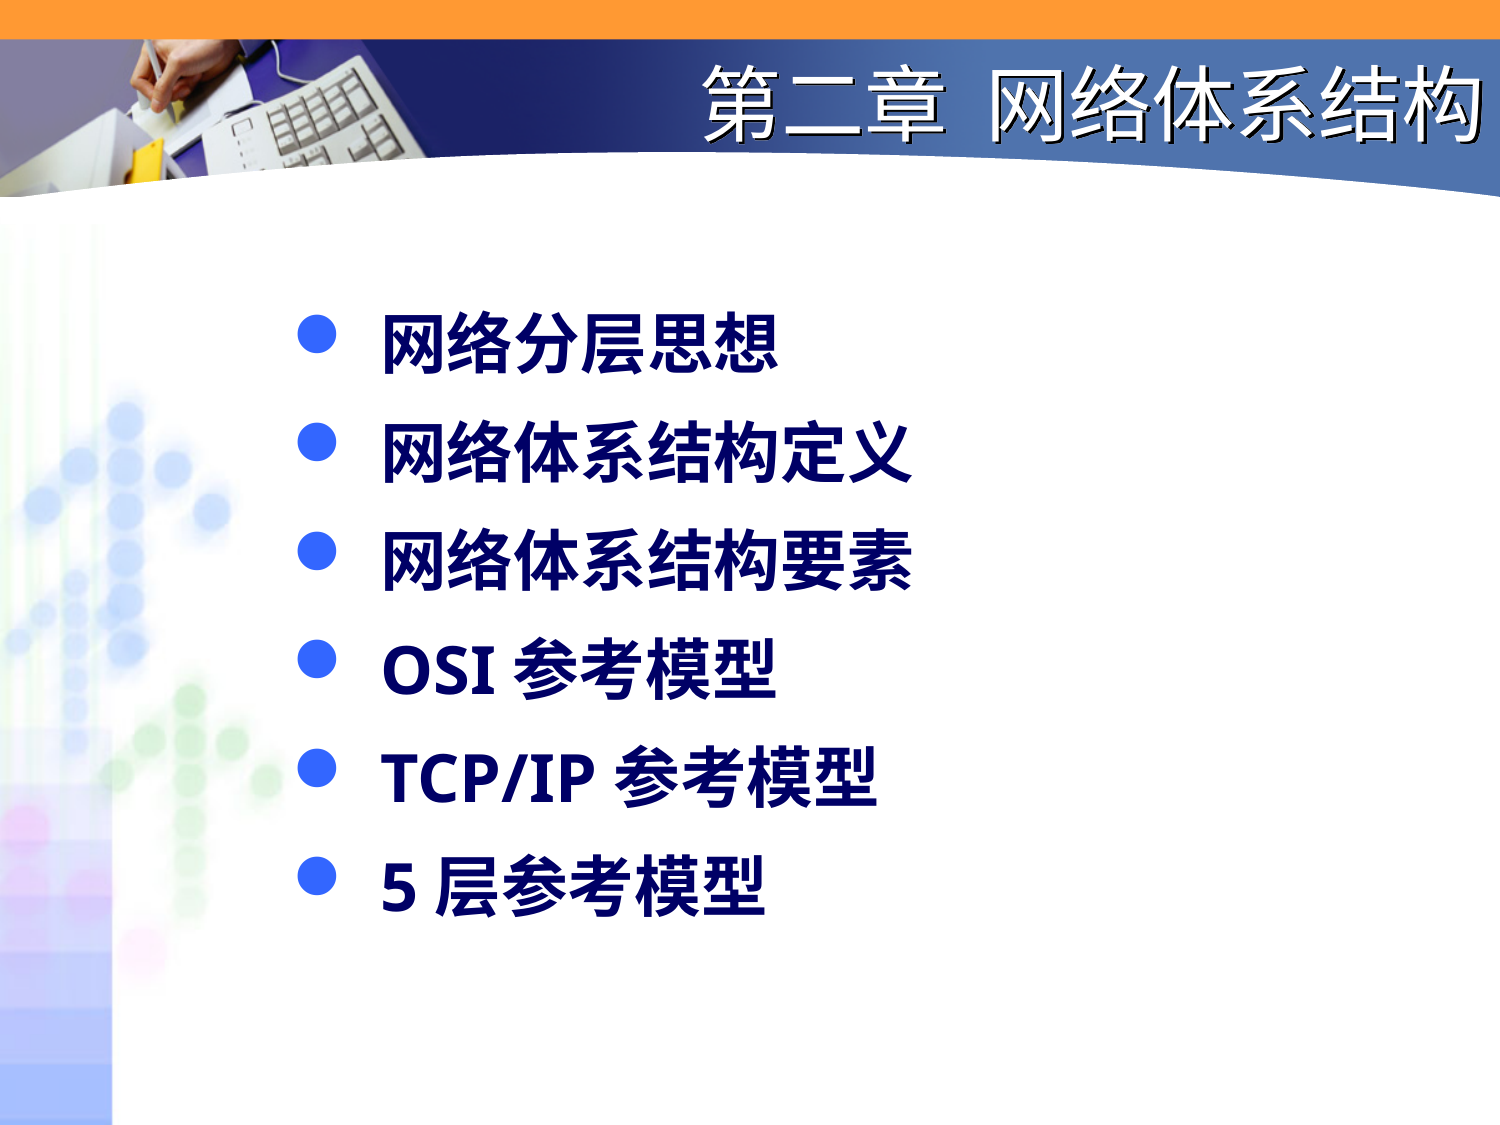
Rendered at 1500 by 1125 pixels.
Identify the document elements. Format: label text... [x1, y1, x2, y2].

picture [1137, 164, 1500, 199]
picture [0, 225, 1500, 1125]
list 网络分层思想 网络体系结构定义 网络体系结构要素 OSI参考模型 TCP/IP参考模型 5层参考模型 [277, 278, 1101, 929]
title 第二章 网络体系结构 [237, 42, 1500, 162]
picture [0, 40, 1500, 199]
